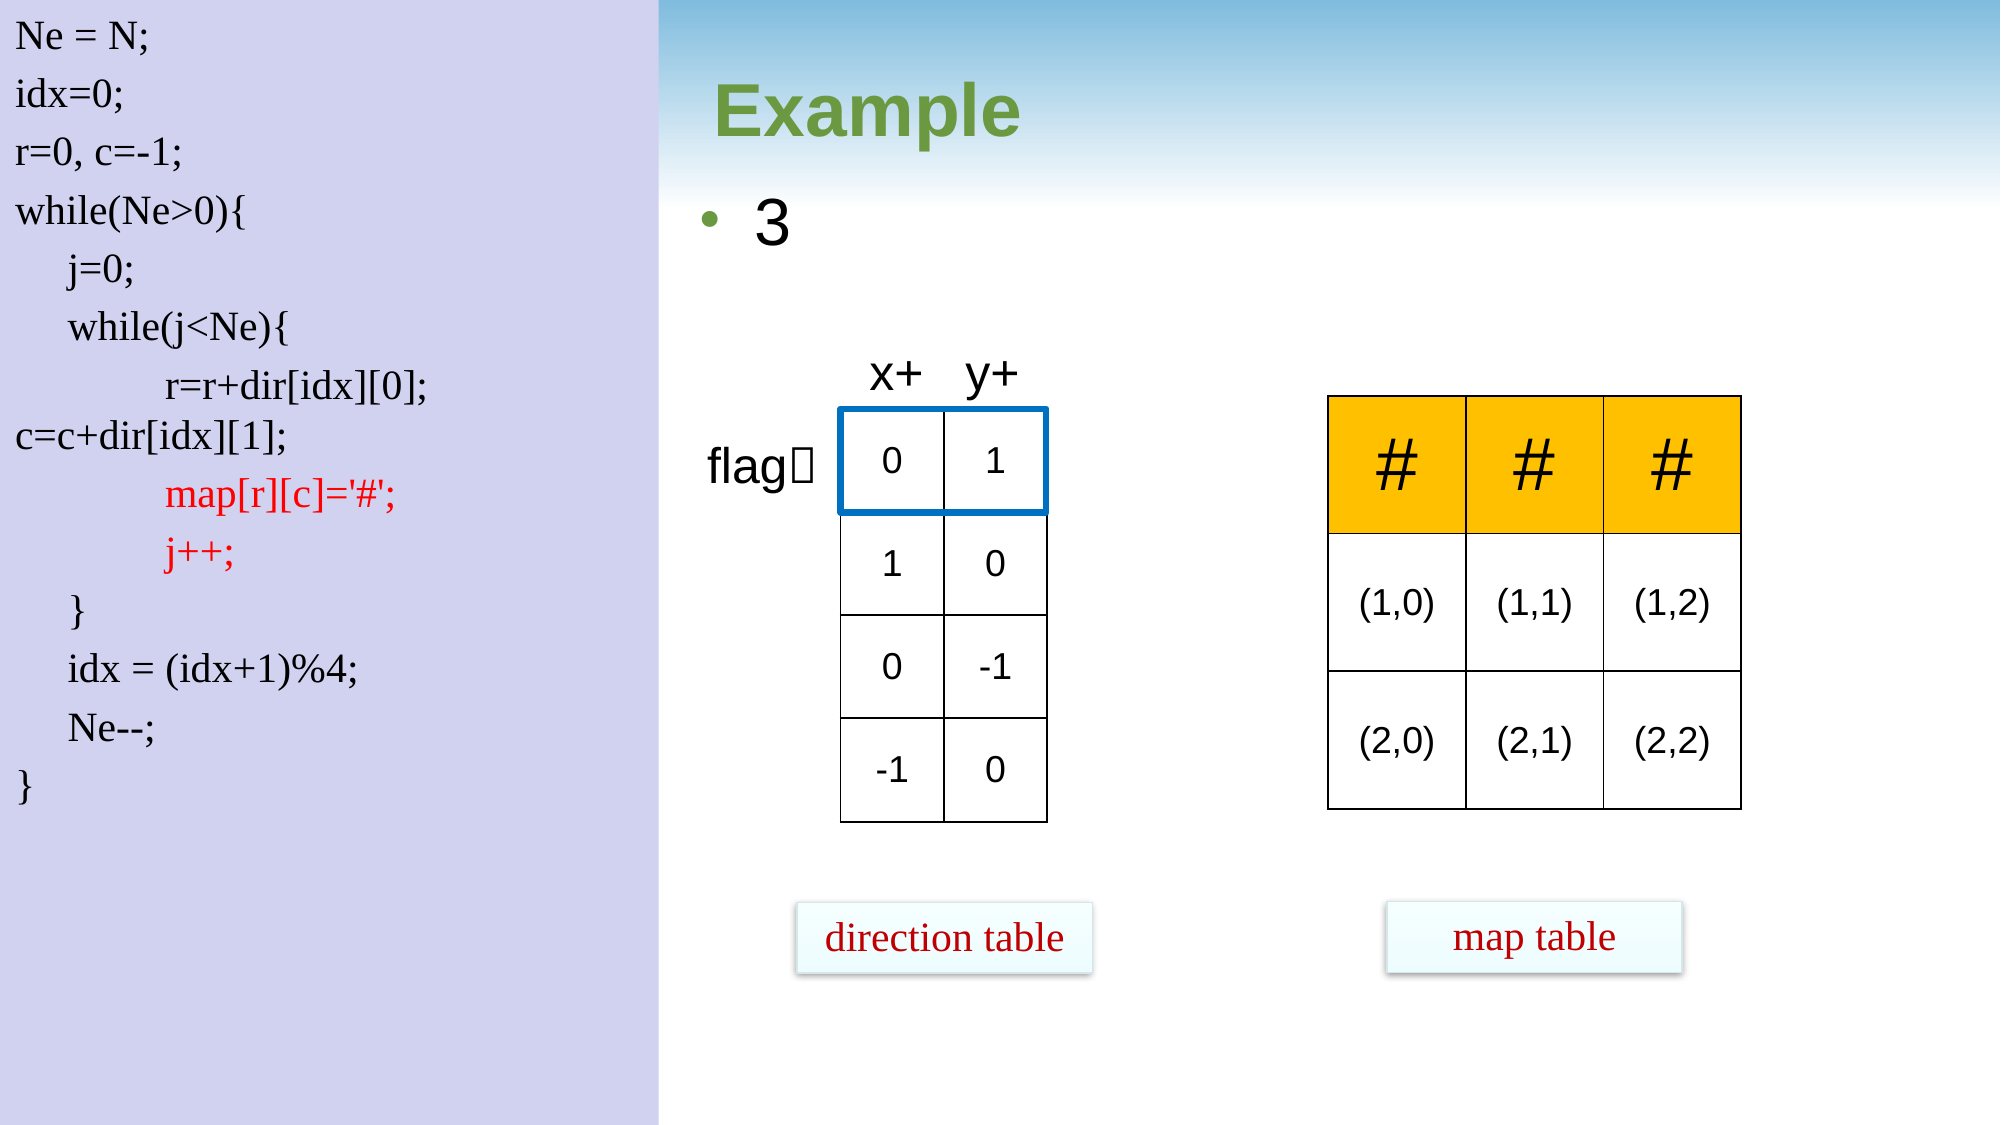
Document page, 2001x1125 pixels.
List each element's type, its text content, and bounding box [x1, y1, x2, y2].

title Example [698, 12, 1917, 170]
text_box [681, 408, 1047, 513]
text_box Ne = N; idx=0; r=0, c=-1; while(Ne>0){ j=0; while(j<Ne){ r=r+dir[idx][0]; c=c+dir[idx][1]; map[r][c]='#'; j++; } idx = (idx+1)%4; Ne--; } [0, 0, 659, 1125]
list 3 [683, 170, 1964, 1058]
